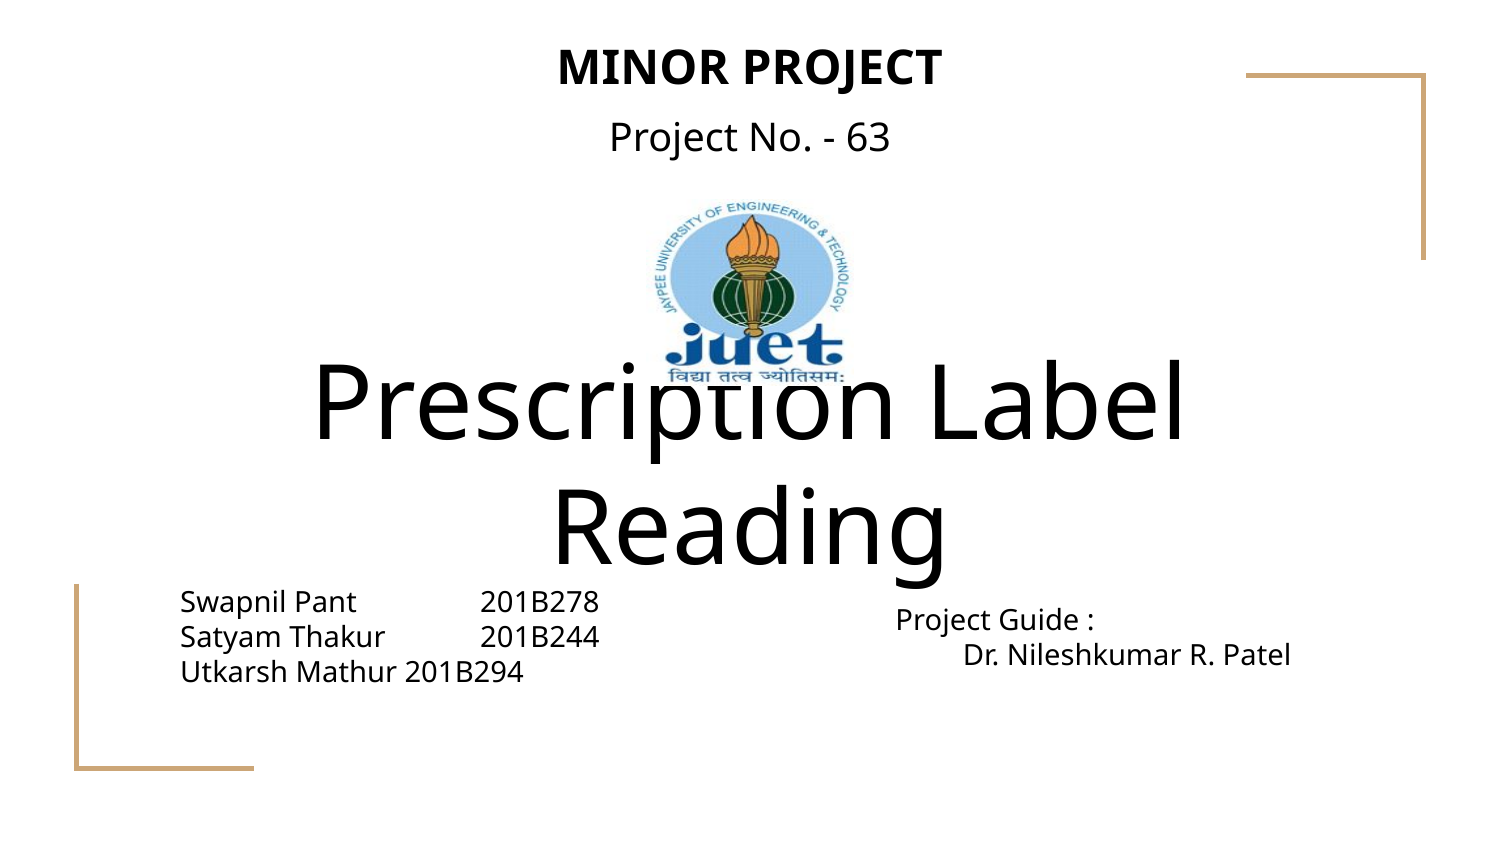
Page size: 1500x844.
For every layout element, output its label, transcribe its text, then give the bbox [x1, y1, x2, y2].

text_box Project No. - 63 [0, 97, 1500, 175]
text_box Project Guide : Dr. Nileshkumar R. Patel [880, 585, 1321, 686]
picture [646, 199, 854, 387]
title Prescription Label Reading [126, 334, 1374, 586]
text_box Swapnil Pant 201B278 Satyam Thakur 201B244 Utkarsh Mathur 201B294 [165, 568, 641, 704]
text_box MINOR PROJECT [0, 21, 1500, 97]
